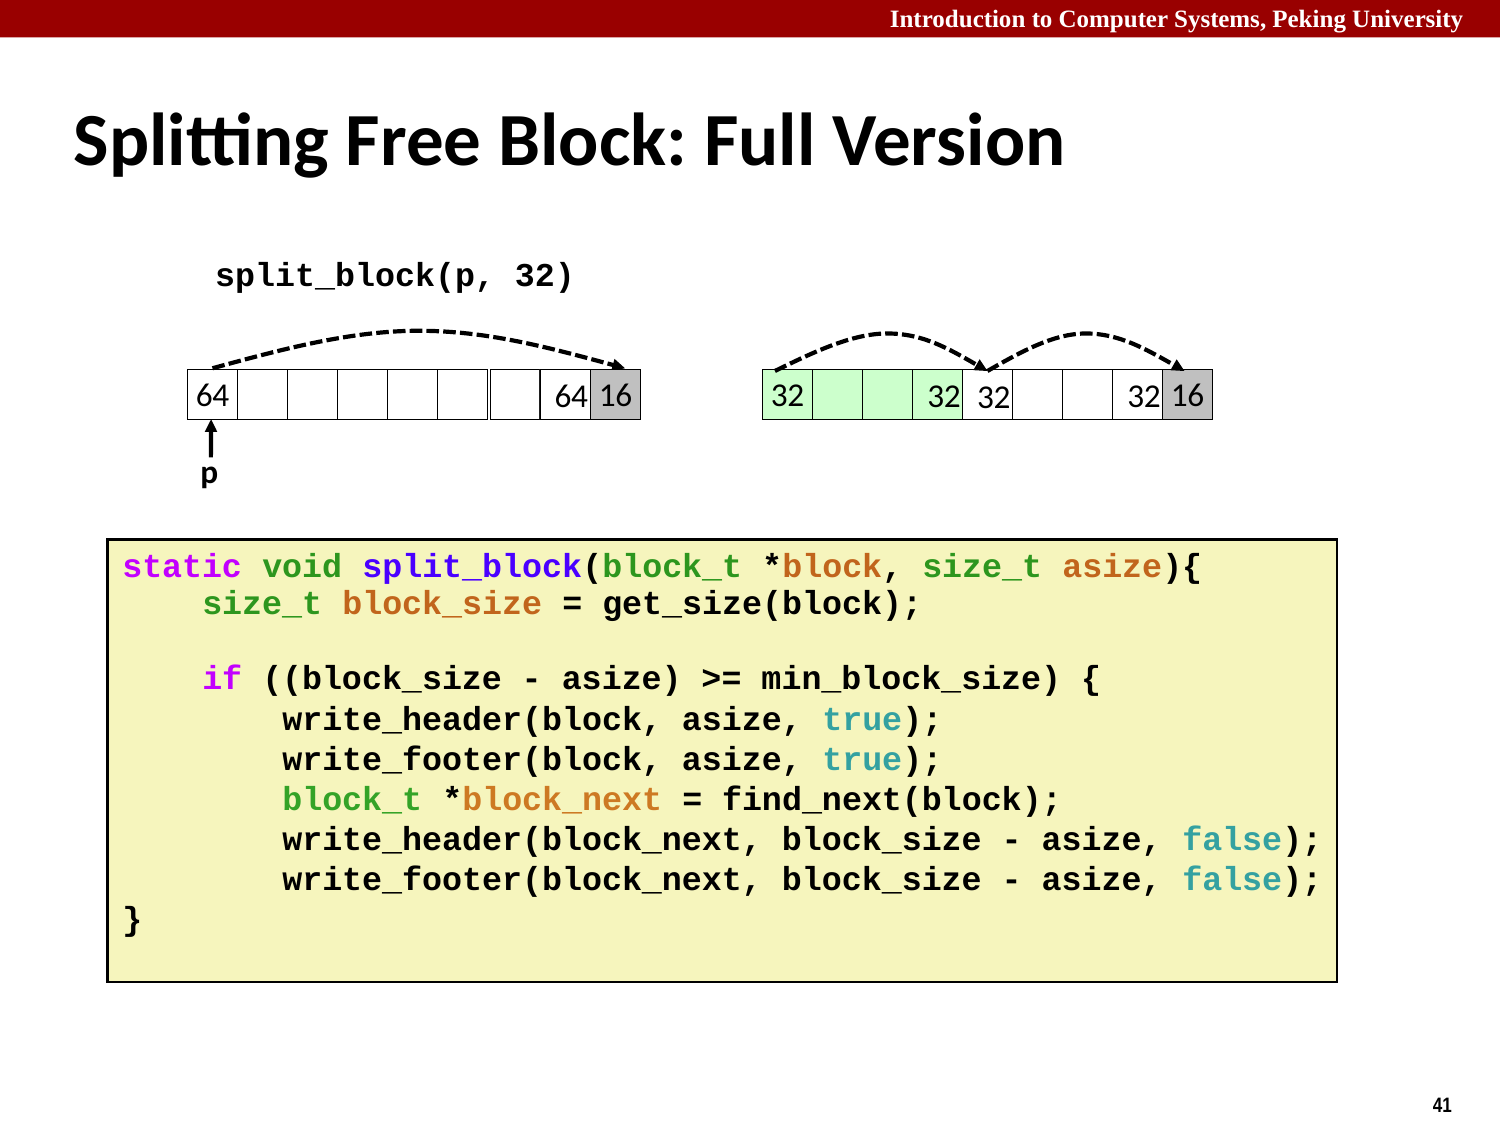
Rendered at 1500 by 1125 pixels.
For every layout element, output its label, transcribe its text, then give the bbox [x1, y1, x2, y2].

text_box [437, 369, 488, 420]
text_box [212, 330, 625, 369]
text_box [1062, 369, 1113, 420]
text_box [1012, 369, 1062, 420]
text_box [238, 369, 287, 420]
text_box [813, 371, 862, 420]
title Splitting Free Block: Full Version [58, 72, 1305, 199]
text_box 16 [1162, 369, 1213, 420]
text_box 32 [762, 369, 813, 420]
text_box split_block(p, 32) [207, 252, 583, 302]
text_box 64 [187, 369, 238, 420]
text_box static void split_block(block_t *block, size_t asize){ size_t block_size = get_size(block); if ((block_size - asize) >= min_block_size) { write_header(block, asize, true); write_footer(block, asize, true); block_t *block_next = find_next(block); write_header(block_next, block_size - asize, false); write_footer(block_next, block_size - asize, false); } [107, 539, 1338, 982]
text_box [489, 369, 539, 420]
text_box [862, 371, 912, 420]
text_box 64 [539, 369, 590, 420]
text_box [287, 369, 337, 420]
text_box [987, 333, 1185, 372]
text_box [204, 419, 218, 444]
text_box 32 [962, 371, 1027, 424]
text_box [387, 369, 437, 420]
text_box 32 [912, 371, 962, 420]
text_box [774, 333, 987, 372]
text_box 32 [1113, 371, 1162, 420]
text_box 16 [590, 369, 641, 420]
text_box p [185, 444, 234, 499]
text_box [337, 369, 387, 420]
